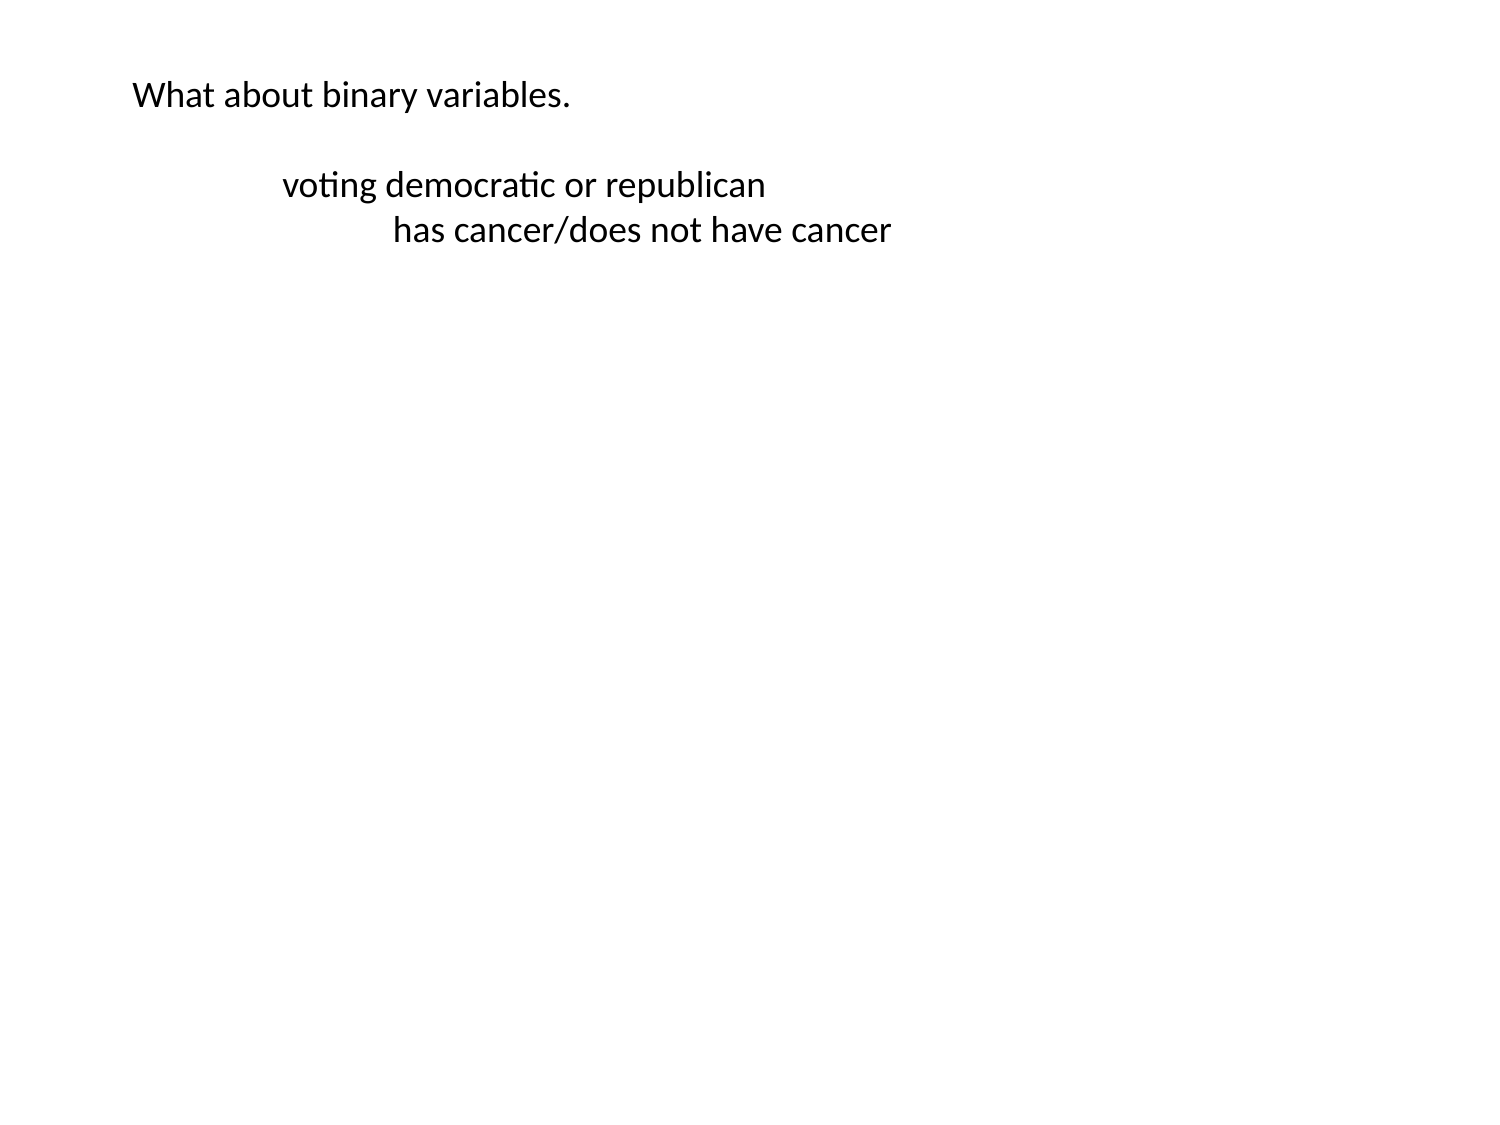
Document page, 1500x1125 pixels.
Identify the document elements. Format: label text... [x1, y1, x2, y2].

text_box What about binary variables. voting democratic or republican has cancer/does not have cancer [117, 62, 908, 258]
